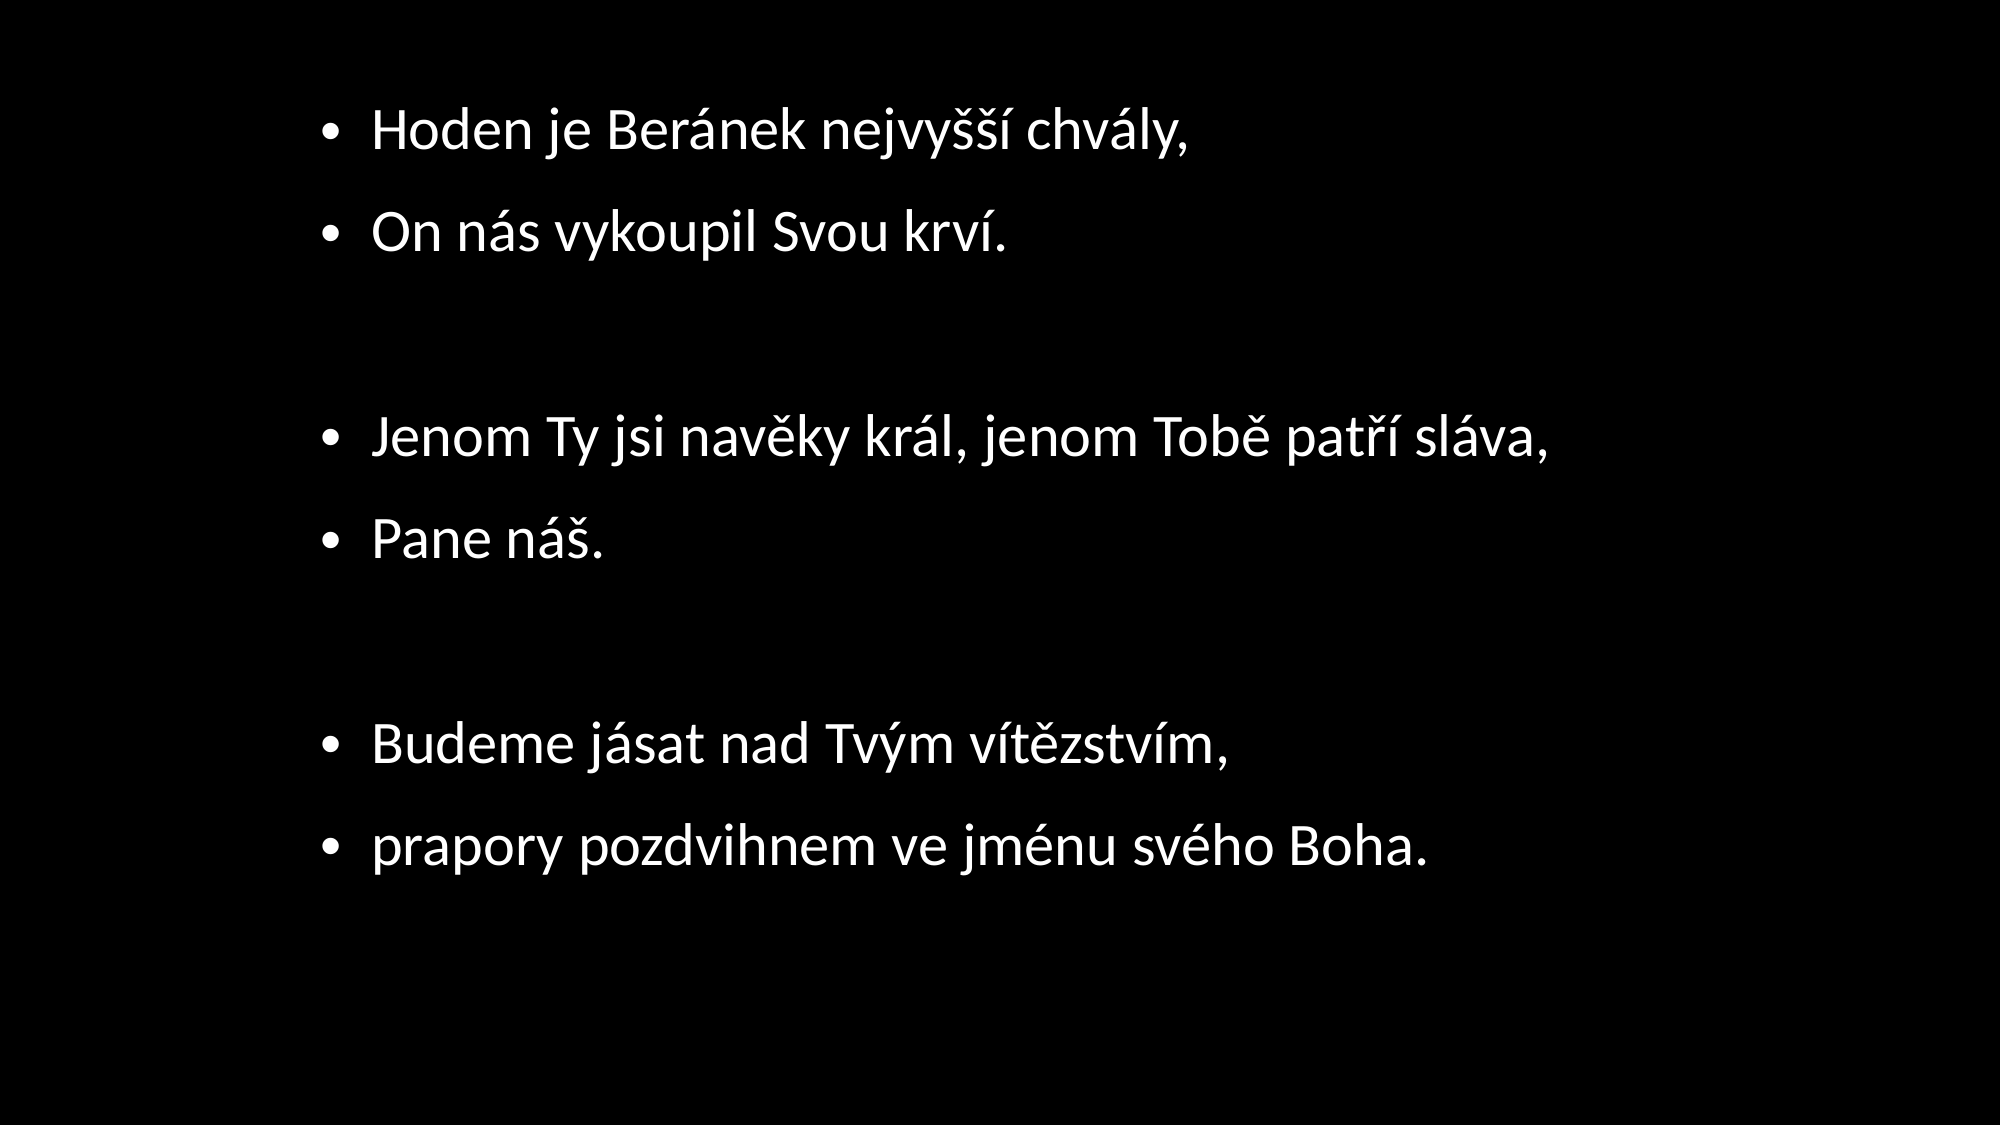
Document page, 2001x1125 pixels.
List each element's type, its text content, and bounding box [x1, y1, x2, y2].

list Hoden je Beránek nejvyšší chvály, On nás vykoupil Svou krví. Jenom Ty jsi navěky král, jenom Tobě patří sláva, Pane náš. Budeme jásat nad Tvým vítězstvím, prapory pozdvihnem ve jménu svého Boha. [305, 101, 1654, 1031]
